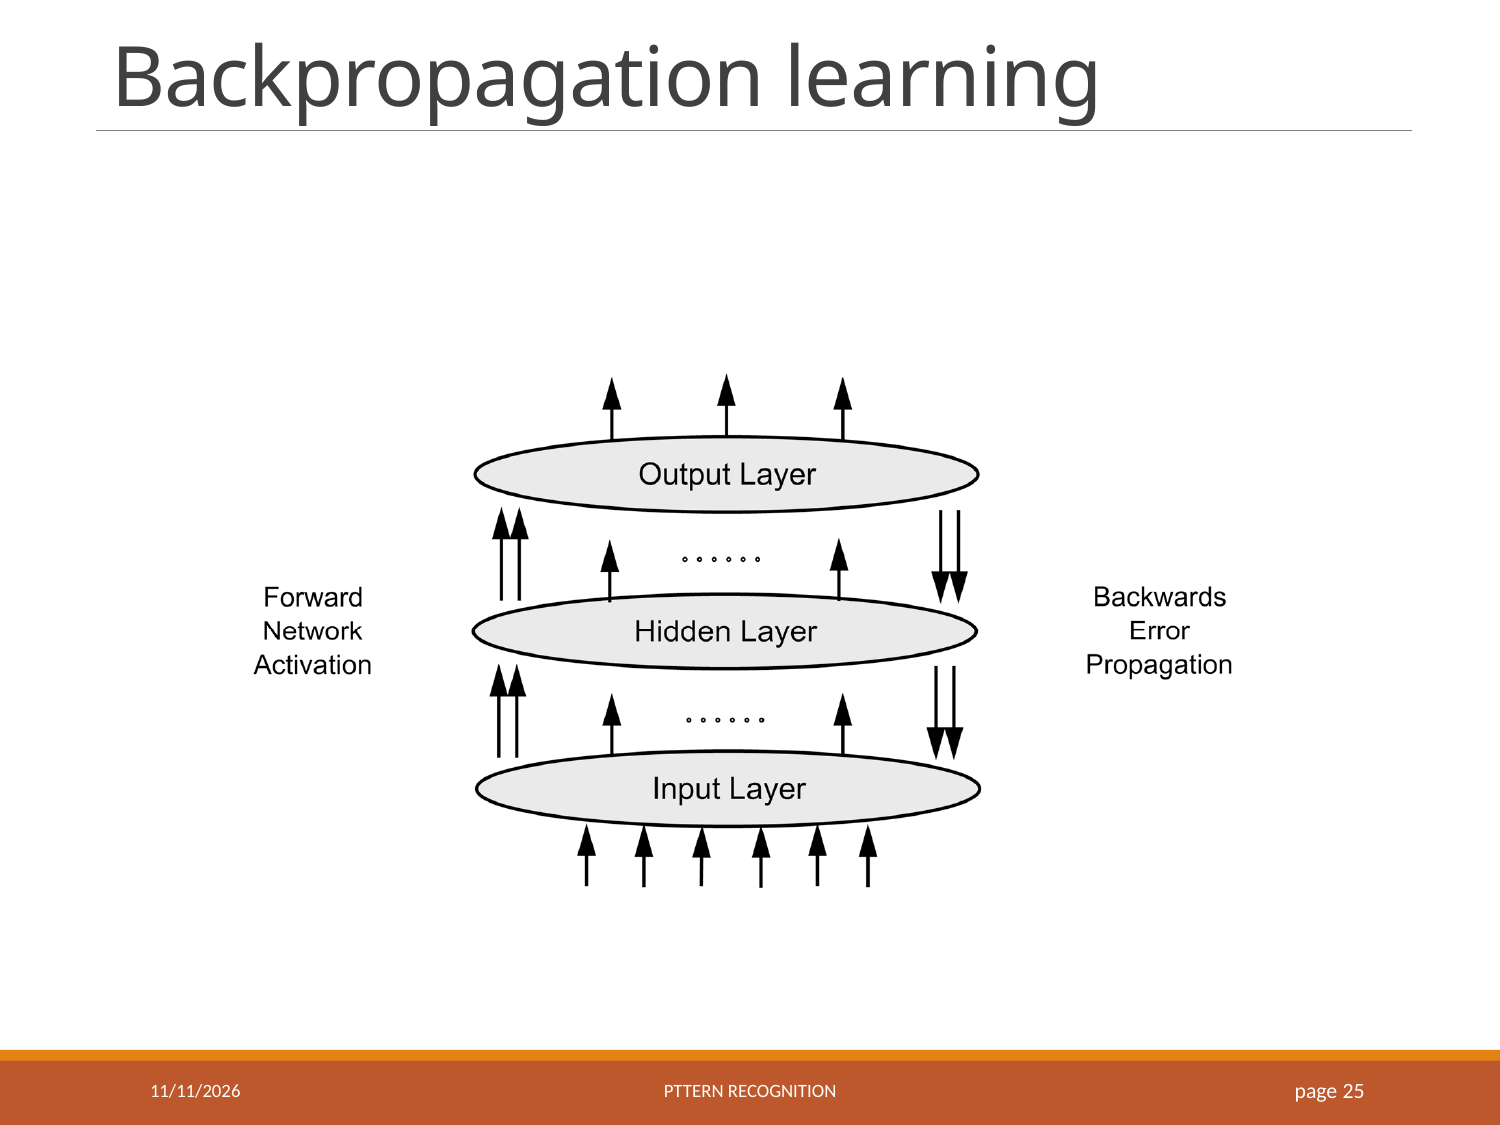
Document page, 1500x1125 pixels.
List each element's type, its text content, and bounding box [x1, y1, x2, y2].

title Backpropagation learning [96, 19, 1413, 131]
picture [249, 370, 1238, 888]
slide_number page 25 [1218, 1059, 1380, 1120]
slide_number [135, 1059, 440, 1120]
footer Pttern recognition [453, 1059, 1047, 1120]
